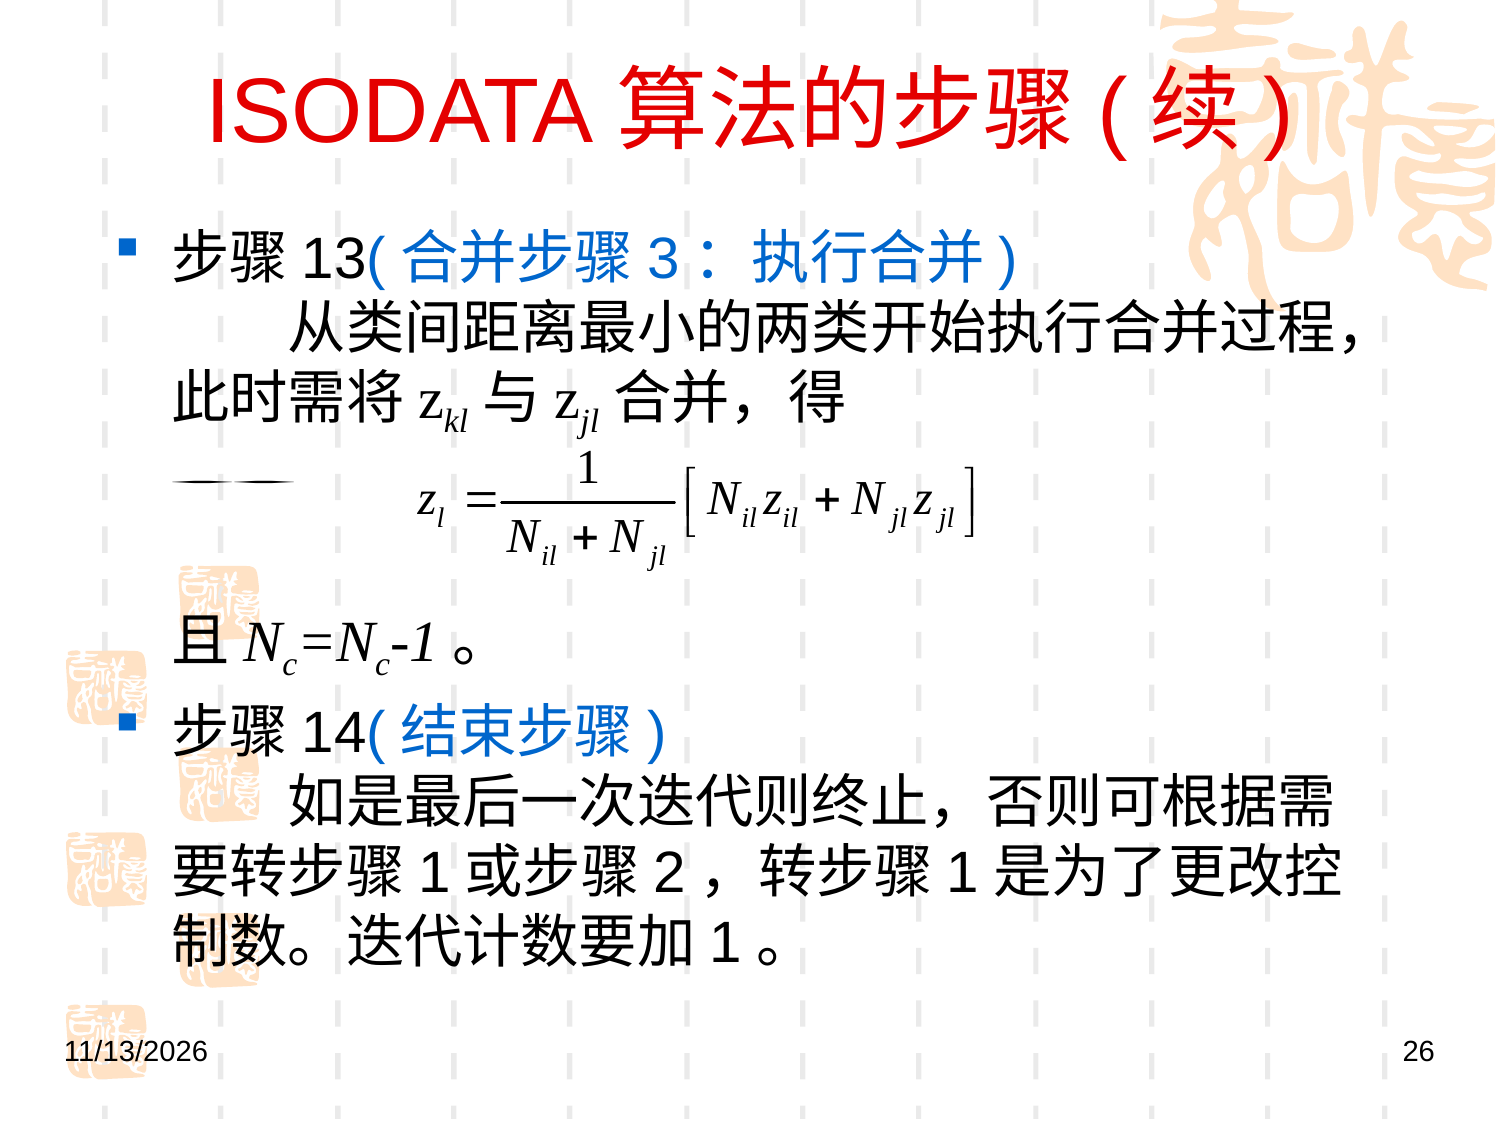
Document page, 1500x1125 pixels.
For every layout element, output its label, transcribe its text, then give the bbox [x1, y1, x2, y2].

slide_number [48, 1024, 425, 1103]
title ISODATA算法的步骤(续) [48, 24, 1450, 188]
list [407, 437, 991, 581]
list 步骤13(合并步骤3：执行合并) 从类间距离最小的两类开始执行合并过程，此时需将zkl与zjl合并，得  且Nc=Nc-1。 步骤14(结束步骤) 如是最后一次迭代则终止，否则可根据需要转步骤1或步骤2，转步骤1是为了更改控制数。迭代计数要加1。 [99, 212, 1363, 1001]
slide_number 26 [1074, 1024, 1450, 1103]
